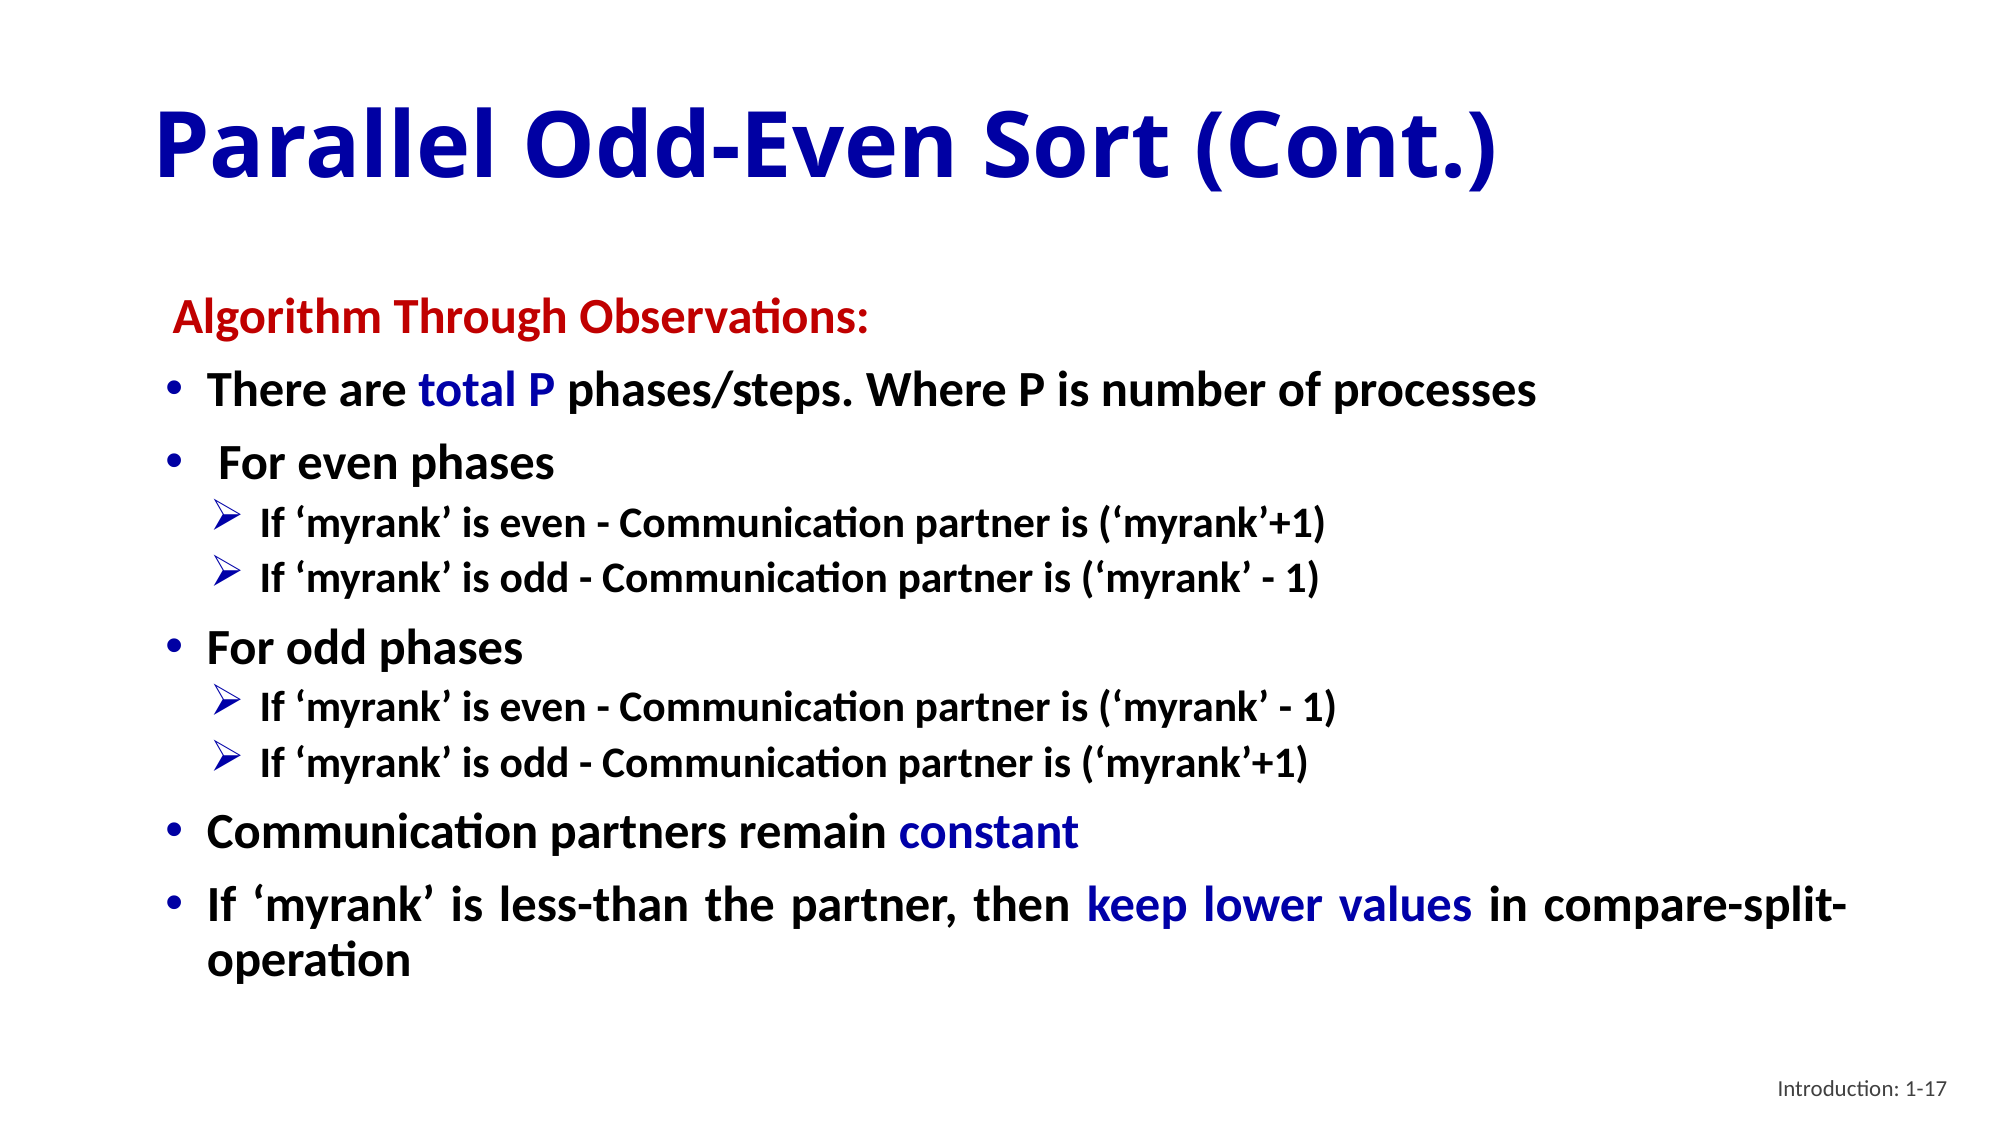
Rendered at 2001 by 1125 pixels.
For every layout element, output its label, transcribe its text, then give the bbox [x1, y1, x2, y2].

list Algorithm Through Observations: There are total P phases/steps. Where P is number of processes For even phases If ‘myrank’ is even - Communication partner is (‘myrank’+1) If ‘myrank’ is odd - Communication partner is (‘myrank’ - 1) For odd phases If ‘myrank’ is even - Communication partner is (‘myrank’ - 1) If ‘myrank’ is odd - Communication partner is (‘myrank’+1) Communication partners remain constant If ‘myrank’ is less-than the partner, then keep lower values in compare-split-operation [137, 282, 1863, 997]
slide_number Introduction: 1-17 [1512, 1056, 1963, 1117]
title Parallel Odd-Even Sort (Cont.) [137, 74, 1863, 221]
